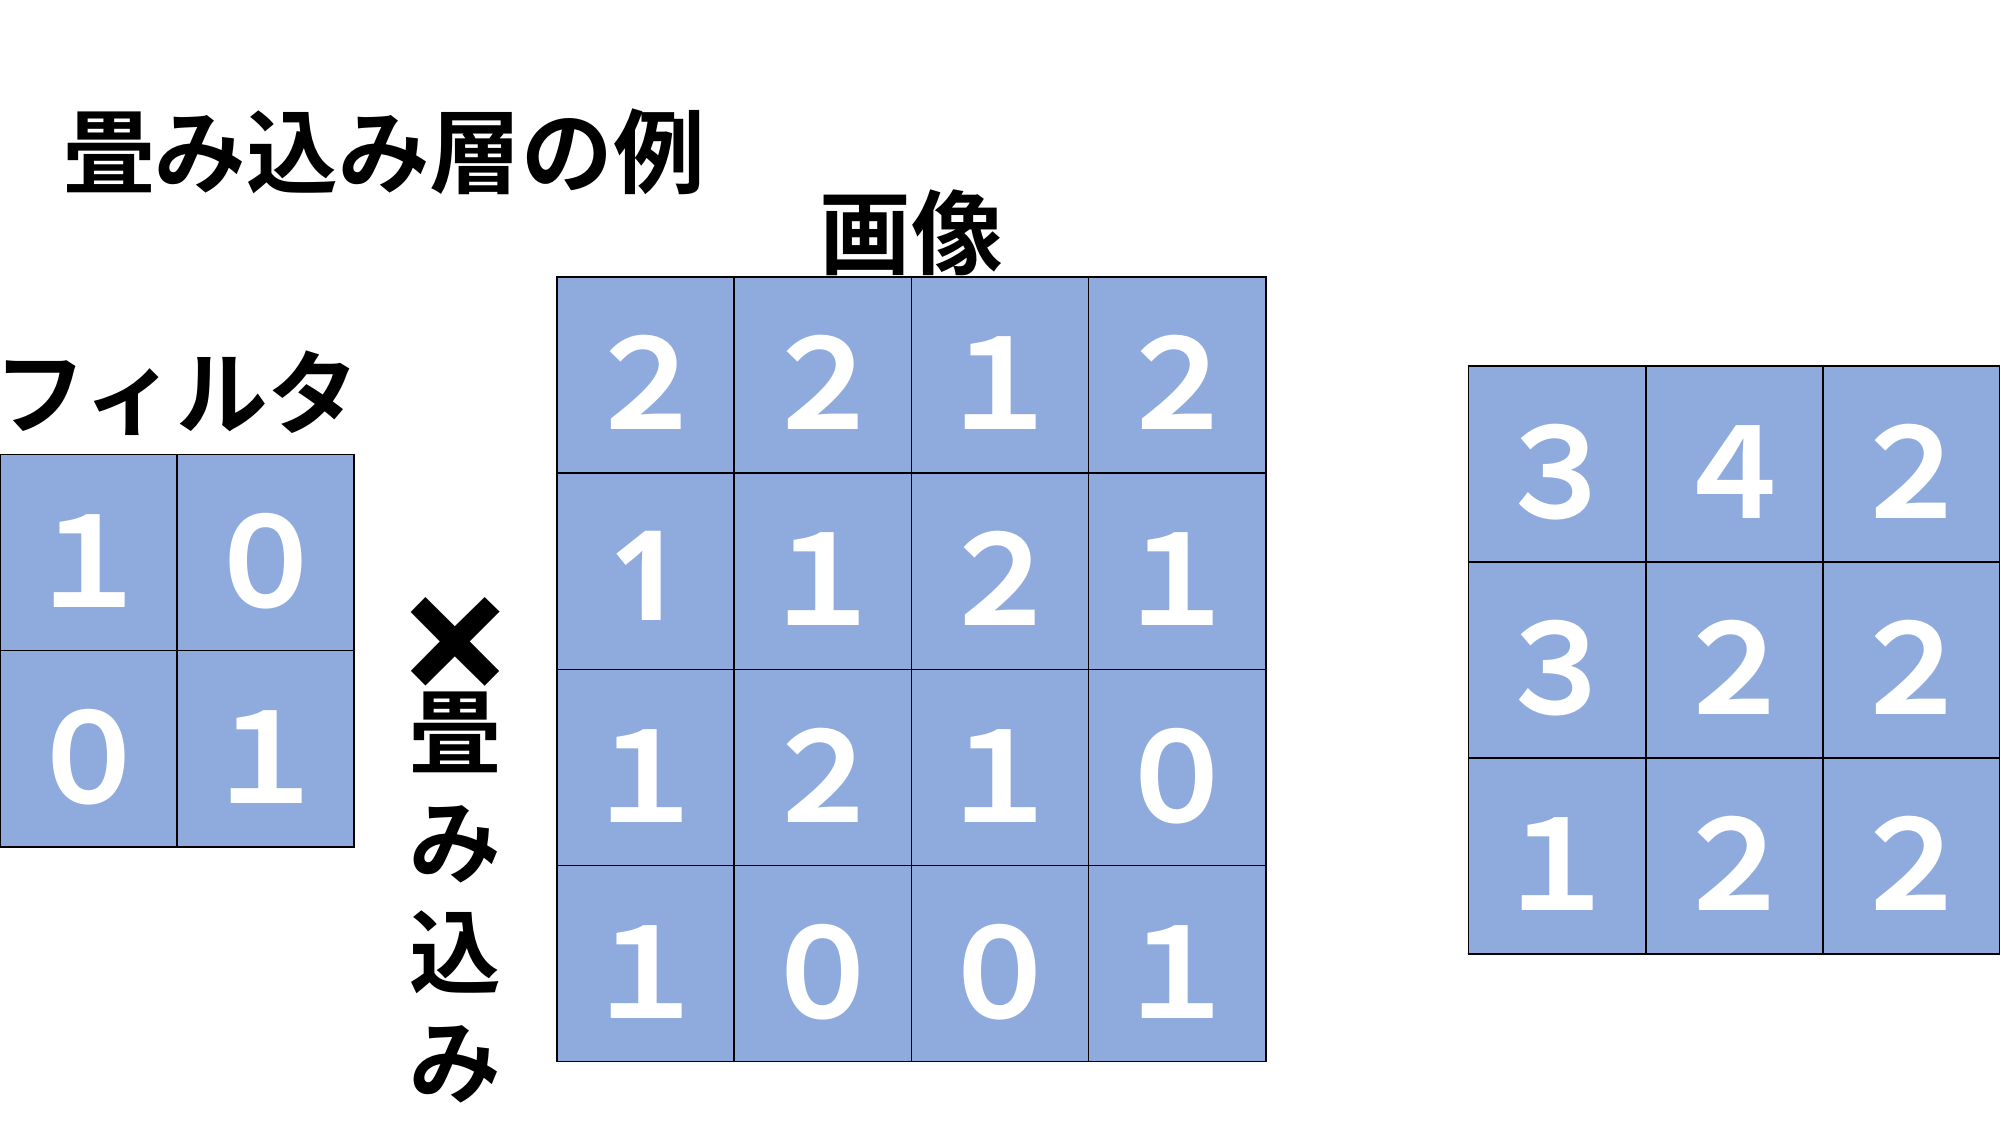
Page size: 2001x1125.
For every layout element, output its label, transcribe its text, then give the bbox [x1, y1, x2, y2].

table_cell １ [1089, 474, 1265, 669]
text_box フィルタ [0, 328, 375, 453]
table_cell ０ [1, 651, 176, 846]
table_cell ０ [1089, 670, 1265, 865]
table_header ４ [1647, 367, 1822, 561]
table_cell １ [558, 670, 733, 865]
table_cell １ [912, 670, 1088, 865]
text_box × [383, 505, 528, 761]
table_cell １ [558, 866, 733, 1061]
table_cell ２ [735, 670, 911, 865]
table_cell ２ [1647, 759, 1822, 953]
table_cell ２ [1824, 563, 1999, 757]
table_cell ２ [1824, 759, 1999, 953]
table_cell ２ [1647, 563, 1822, 757]
title 畳み込み層の例 [48, 47, 757, 266]
table_header ２ [735, 278, 911, 472]
table_header １ [912, 278, 1088, 472]
table_header ２ [1089, 278, 1265, 472]
text_box 畳 み 込 み [394, 667, 517, 1123]
table_header ２ [1824, 367, 1999, 561]
table_cell ２ [912, 474, 1088, 669]
table_cell １ [1089, 866, 1265, 1061]
table_header ３ [1469, 367, 1645, 561]
table_cell １ [735, 474, 911, 669]
table_header １ [1, 455, 176, 650]
table_header ２ [558, 278, 733, 472]
table_header ０ [178, 455, 353, 650]
text_box 画像 [804, 168, 1018, 294]
table_cell ０ [912, 866, 1088, 1061]
table_cell １ [178, 651, 353, 846]
table_cell ０ [735, 866, 911, 1061]
table_cell 1 [558, 474, 733, 669]
table_cell １ [1469, 759, 1645, 953]
table_cell ３ [1469, 563, 1645, 757]
